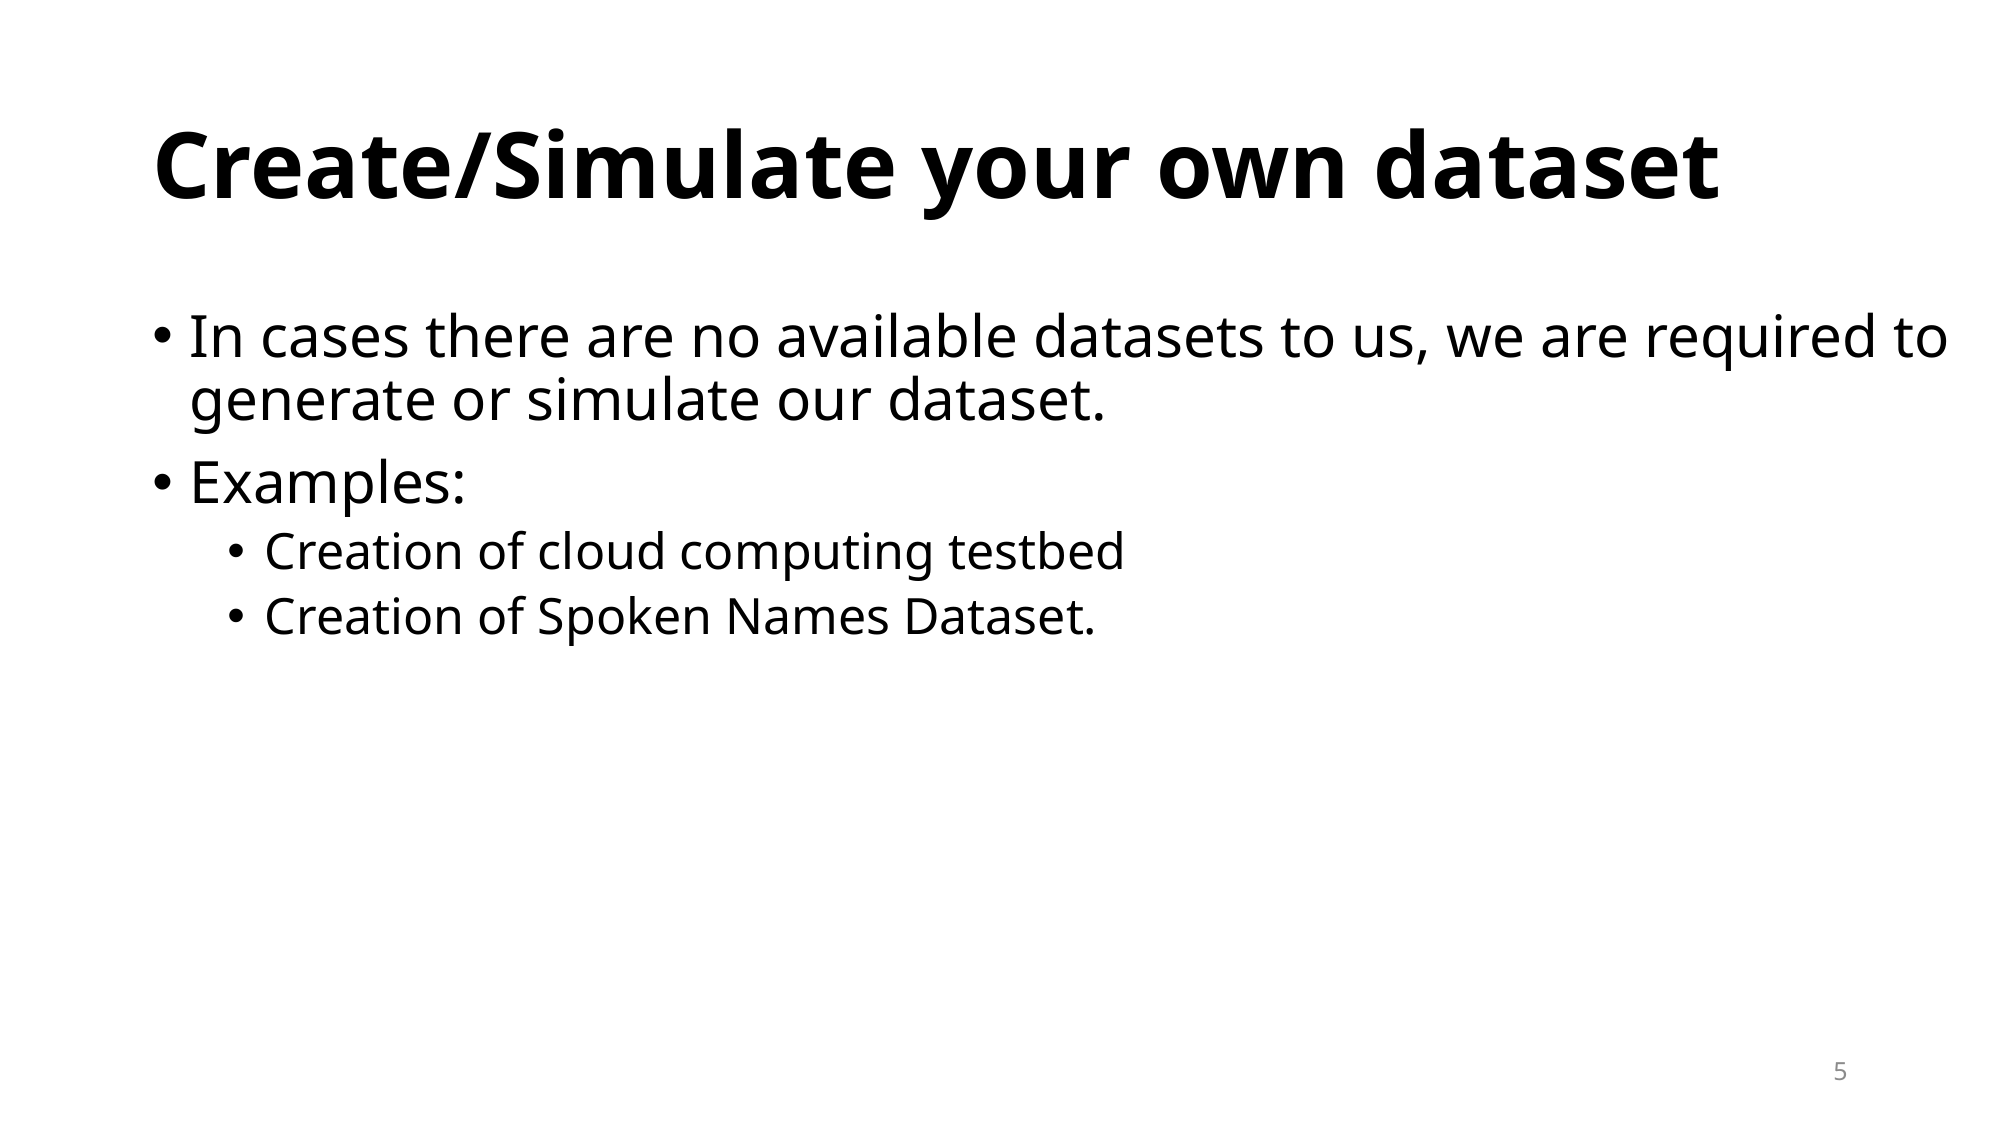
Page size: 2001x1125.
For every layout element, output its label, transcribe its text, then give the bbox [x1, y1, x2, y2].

title Create/Simulate your own dataset [137, 59, 1863, 278]
slide_number 5 [1412, 1042, 1863, 1103]
list In cases there are no available datasets to us, we are required to generate or simulate our dataset. Examples: Creation of cloud computing testbed Creation of Spoken Names Dataset. [137, 299, 1976, 1014]
